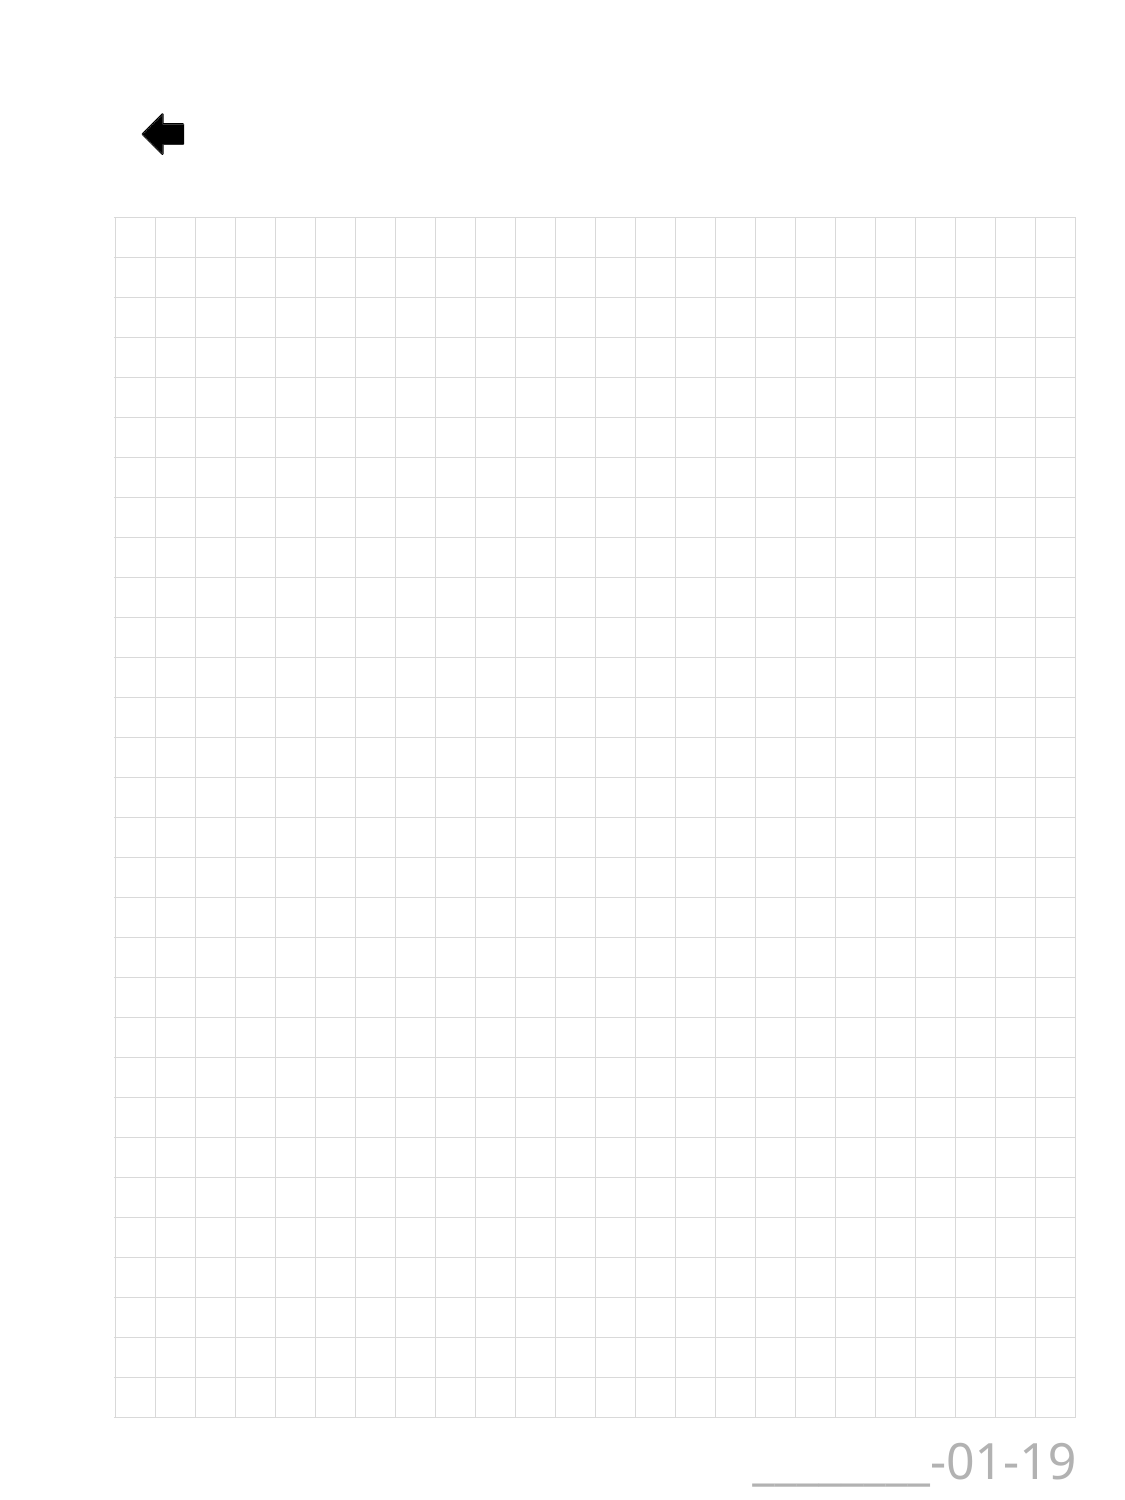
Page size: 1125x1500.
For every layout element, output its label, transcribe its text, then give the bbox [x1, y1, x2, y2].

picture [142, 114, 184, 155]
slide_number ________-01-19 [537, 1430, 1077, 1491]
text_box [113, 113, 1077, 1418]
